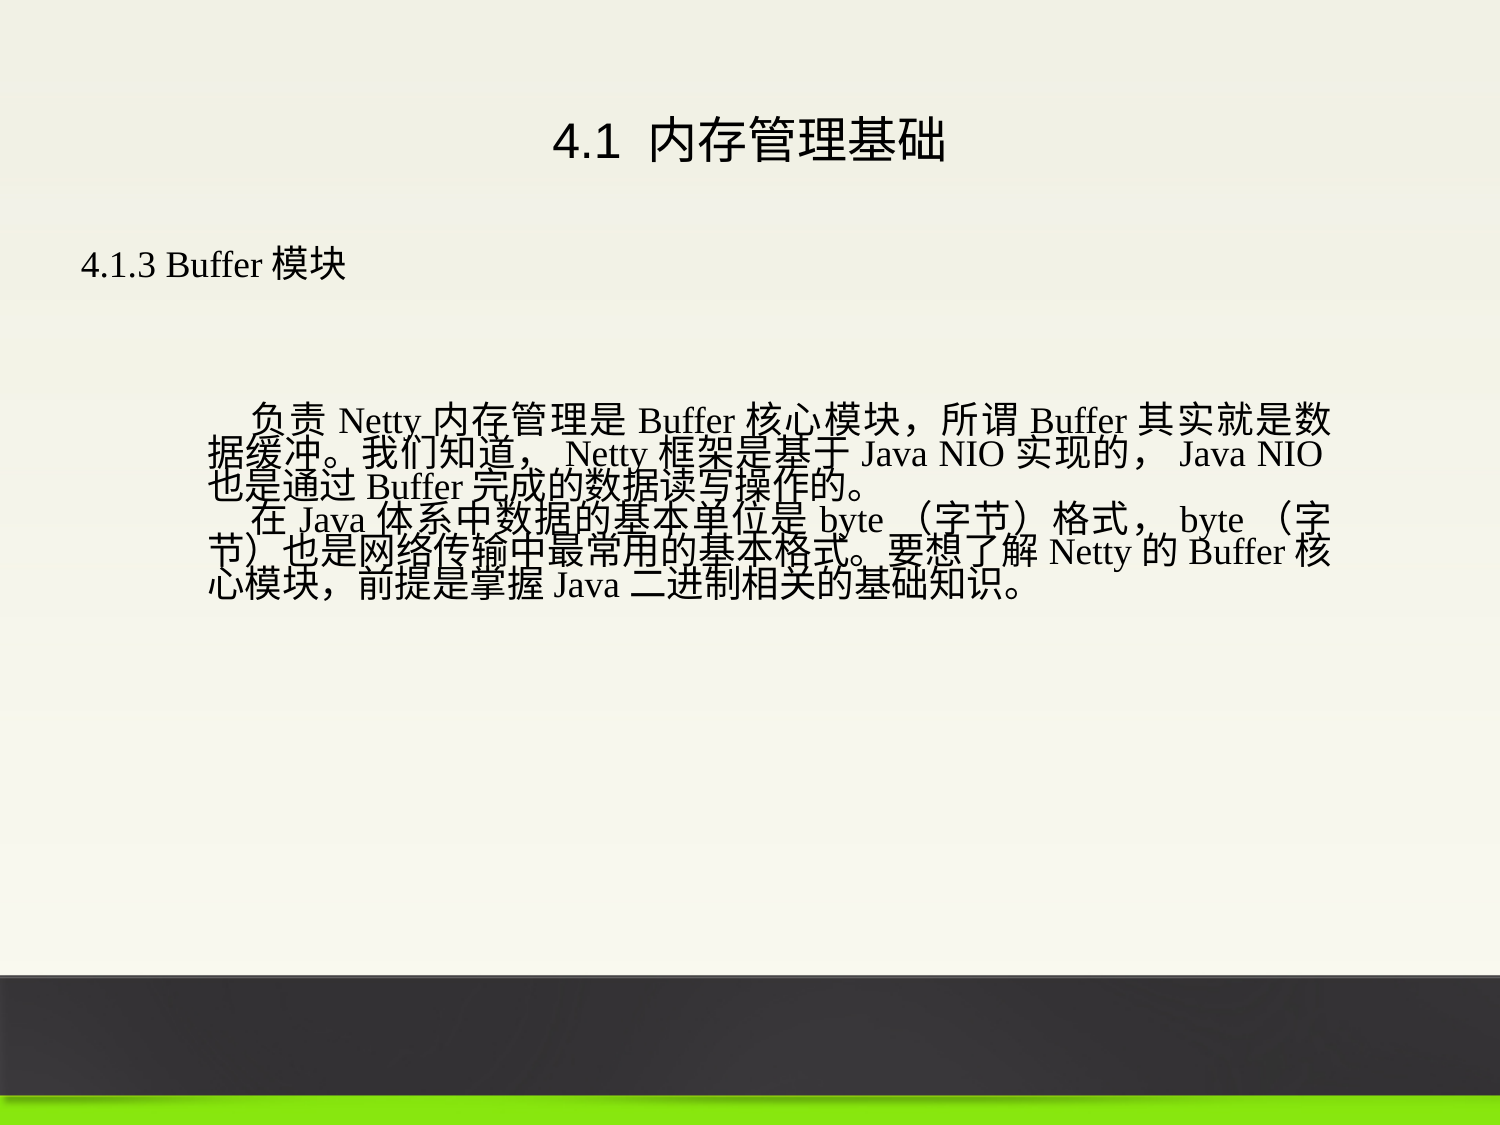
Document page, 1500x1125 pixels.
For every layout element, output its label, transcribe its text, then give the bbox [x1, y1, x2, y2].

text_box 4.1.3 Buffer模块 [21, 232, 1372, 293]
text_box 负责Netty内存管理是Buffer核心模块，所谓Buffer其实就是数据缓冲。我们知道，Netty框架是基于Java NIO实现的，Java NIO也是通过Buffer完成的数据读写操作的。 在Java体系中数据的基本单位是byte（字节）格式，byte（字节）也是网络传输中最常用的基本格式。要想了解Netty的Buffer核心模块，前提是掌握Java二进制相关的基础知识。 [148, 401, 1347, 613]
picture [0, 0, 1500, 1125]
title 4.1 内存管理基础 [74, 44, 1426, 234]
